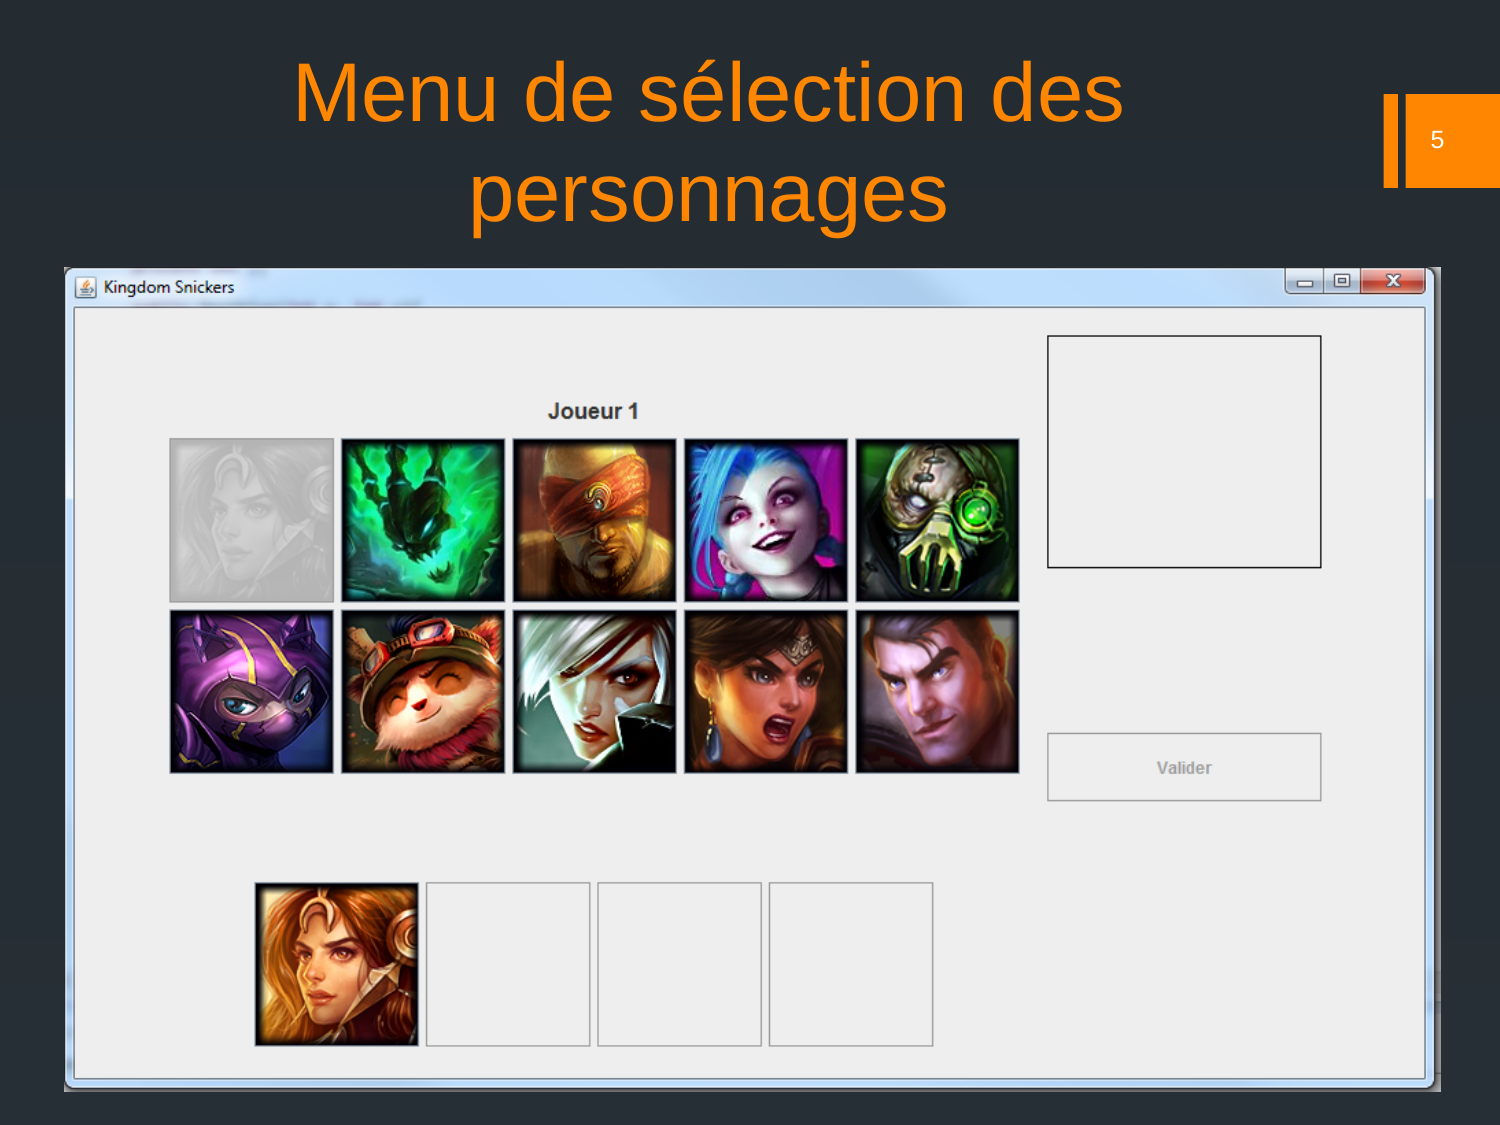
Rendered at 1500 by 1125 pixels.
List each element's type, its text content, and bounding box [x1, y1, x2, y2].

slide_number 5 [1354, 113, 1460, 164]
picture [64, 266, 1441, 1093]
text_box Menu de sélection des personnages [64, 31, 1354, 246]
